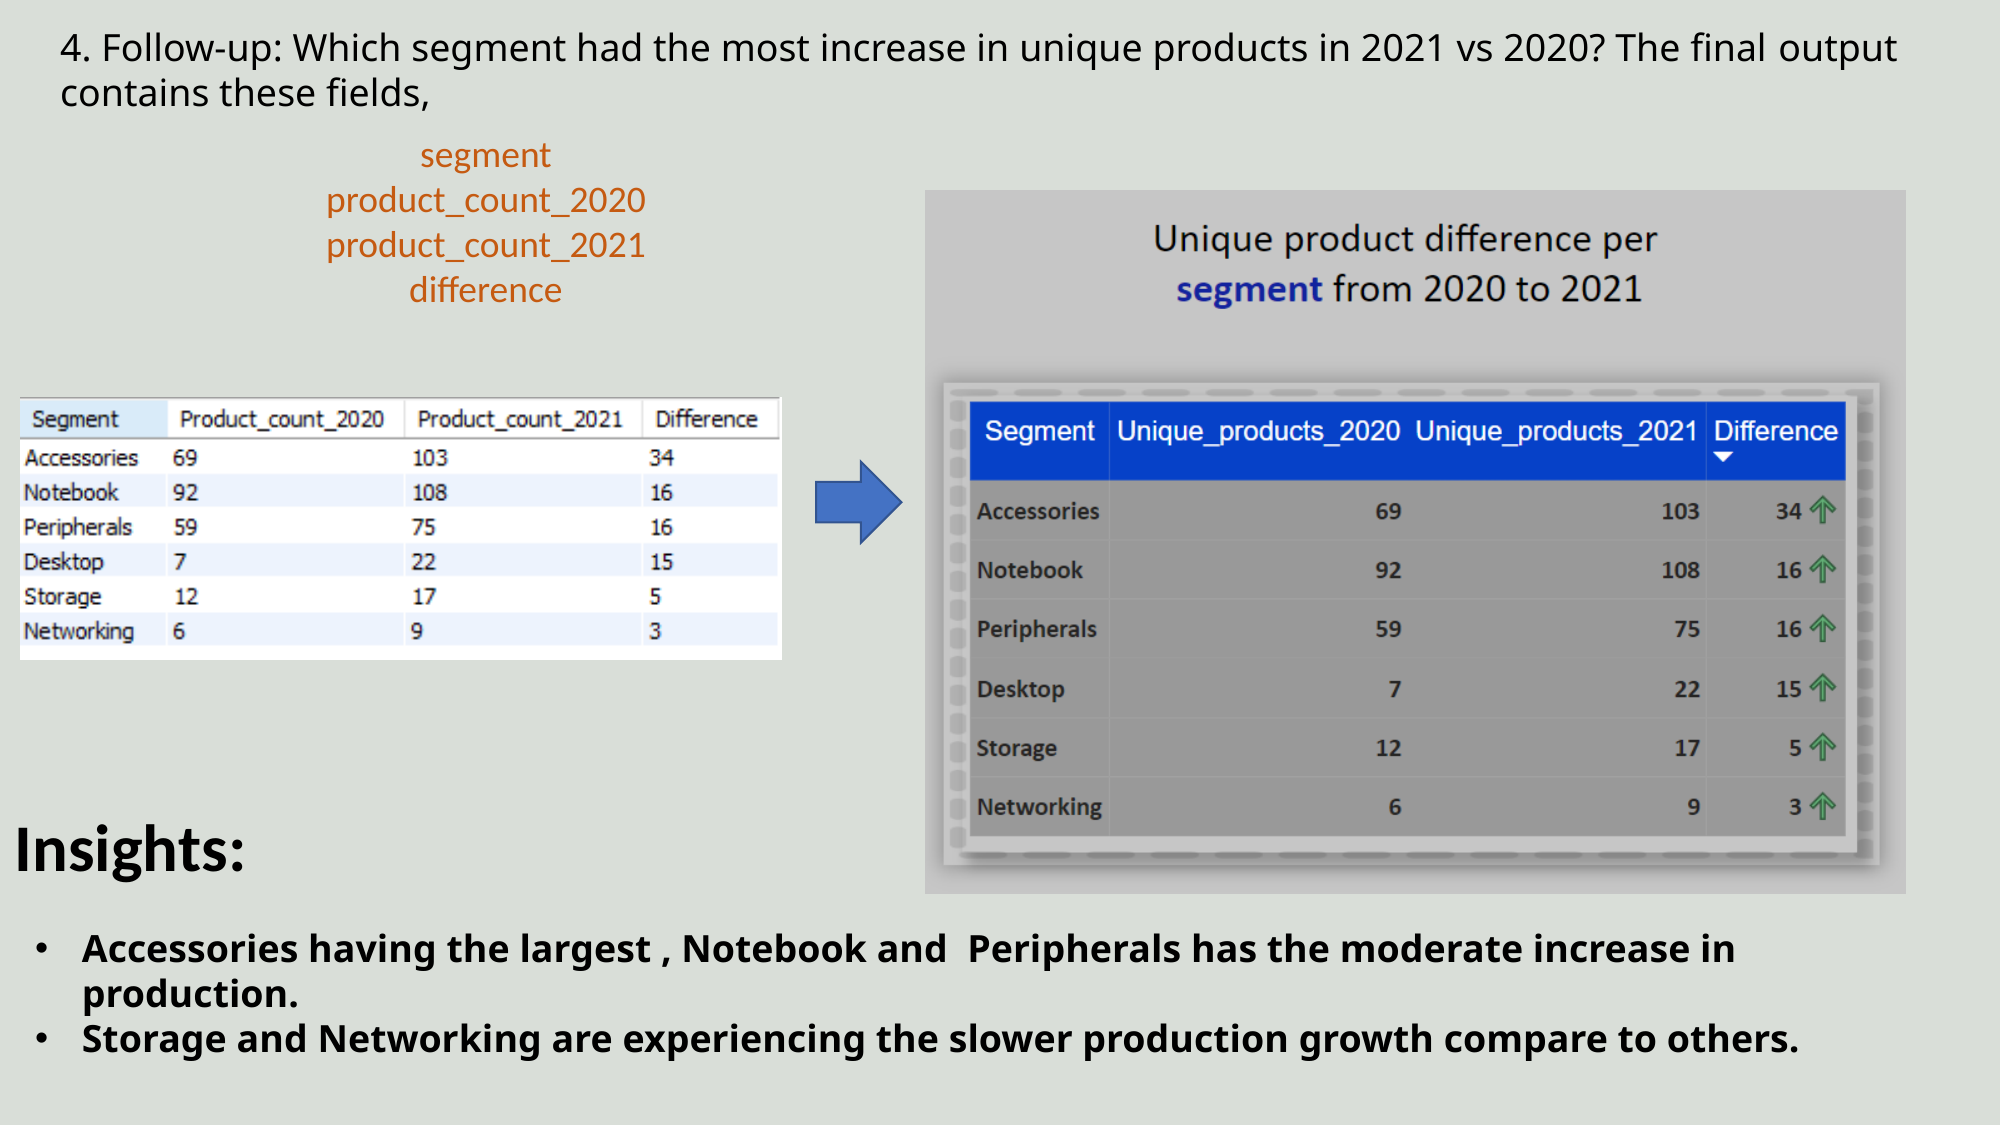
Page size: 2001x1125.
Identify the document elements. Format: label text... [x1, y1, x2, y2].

text_box 4. Follow-up: Which segment had the most increase in unique products in 2021 vs 2020? The final output contains these fields, [45, 16, 1967, 121]
text_box [815, 459, 903, 546]
text_box Accessories having the largest , Notebook and Peripherals has the moderate increase in production. Storage and Networking are experiencing the slower production growth compare to others. [20, 917, 1941, 1068]
text_box Insights: [0, 797, 438, 893]
text_box segment product_count_2020 product_count_2021 difference [277, 122, 695, 317]
picture [20, 397, 782, 660]
picture [925, 190, 1906, 894]
